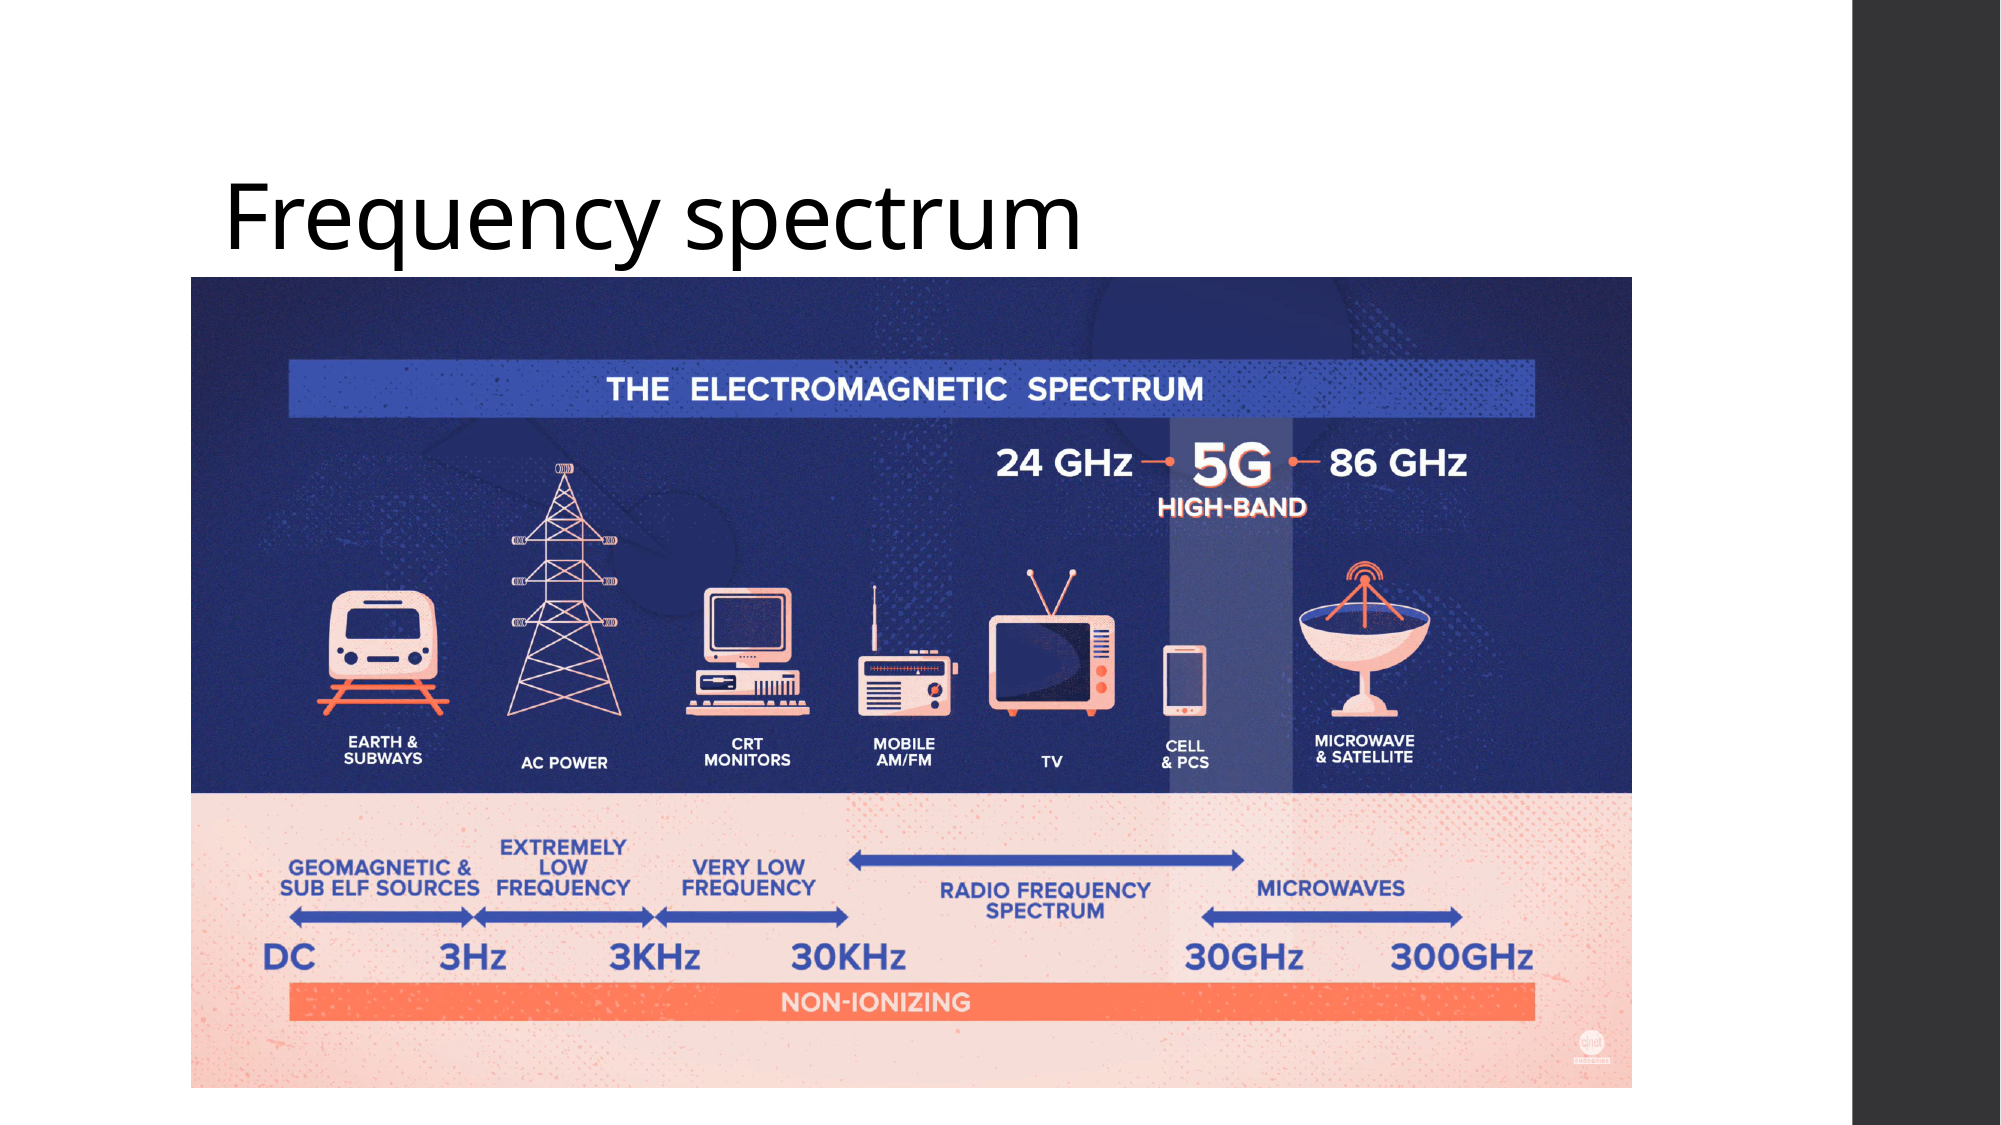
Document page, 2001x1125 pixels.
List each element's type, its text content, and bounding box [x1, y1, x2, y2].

picture [191, 277, 1633, 1088]
title Frequency spectrum [206, 60, 1797, 278]
